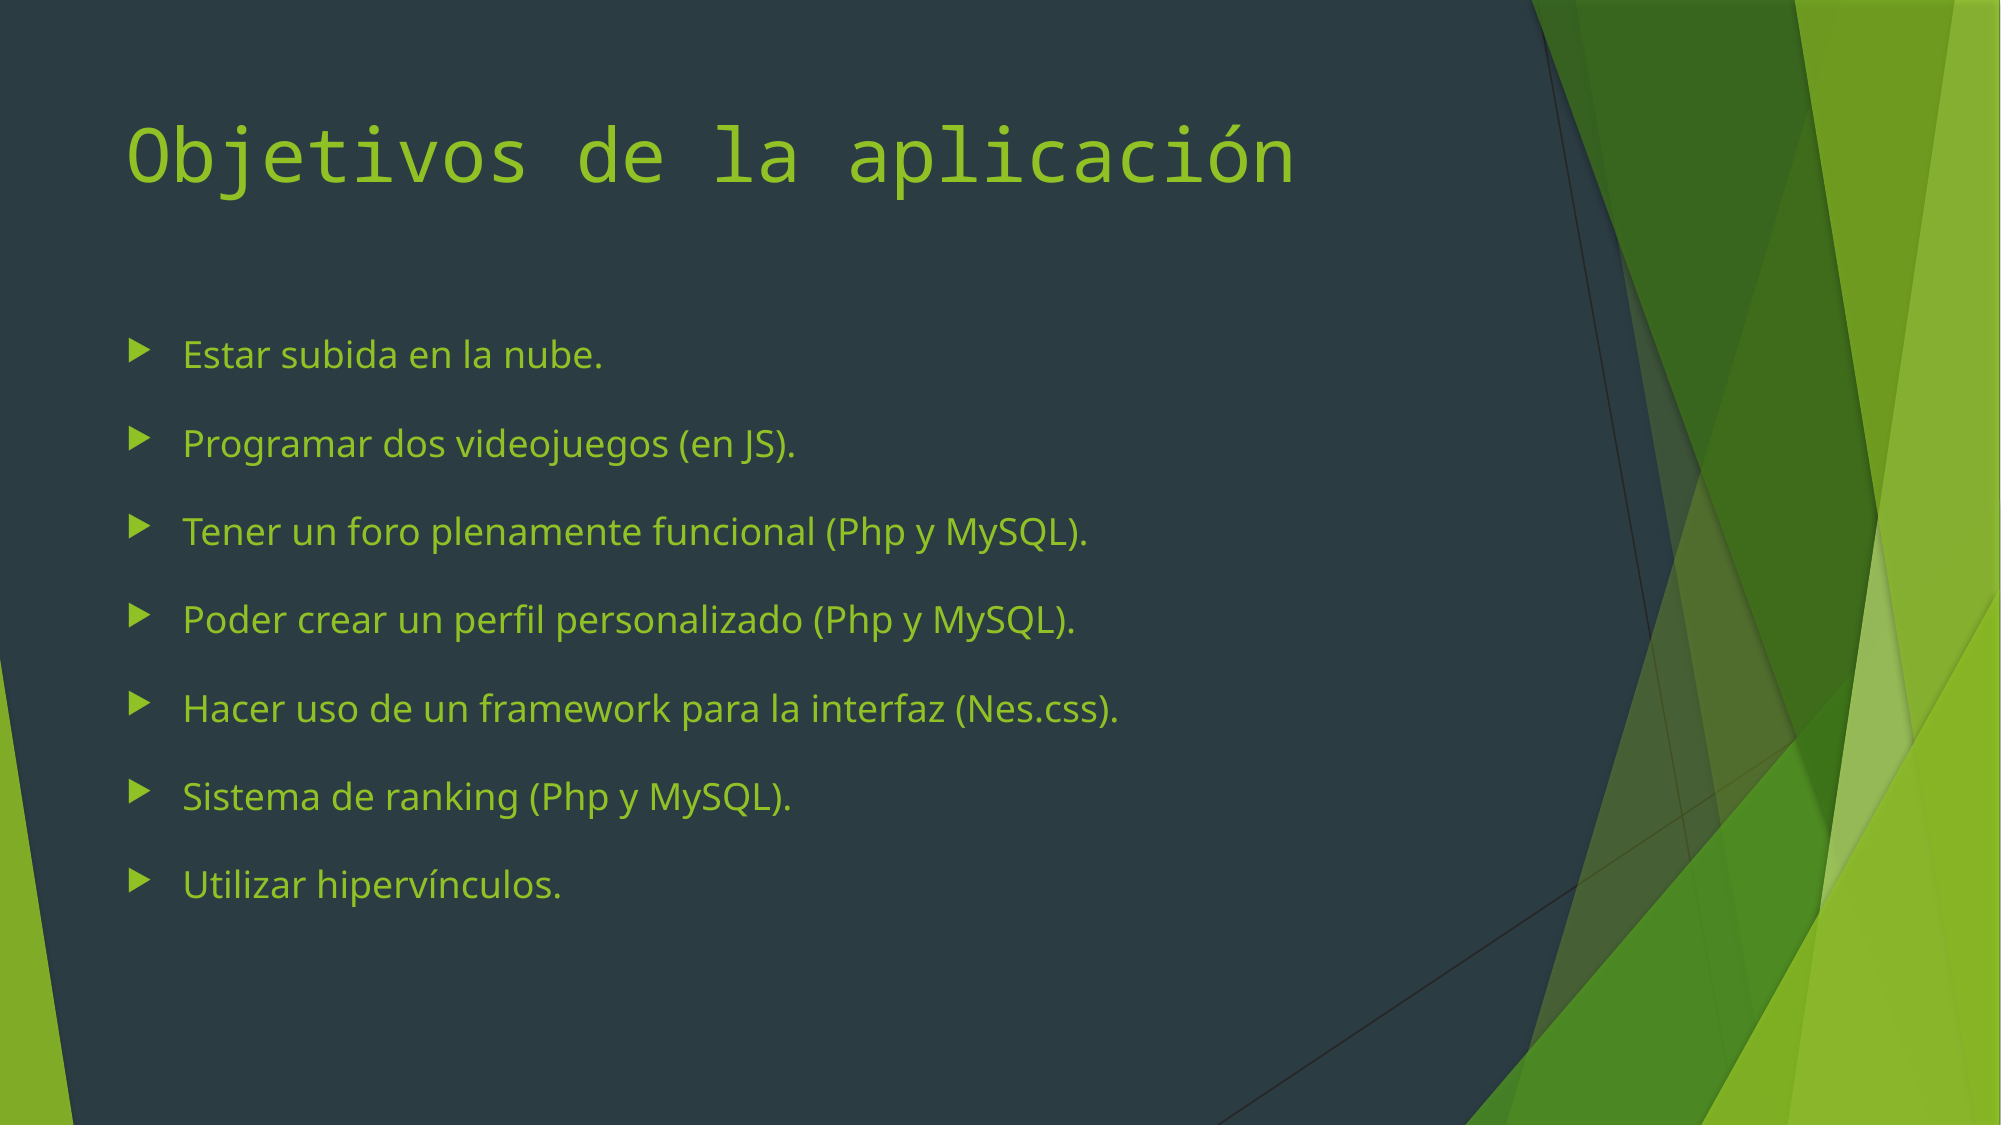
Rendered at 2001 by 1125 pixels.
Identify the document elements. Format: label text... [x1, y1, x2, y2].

title Objetivos de la aplicación [111, 99, 1522, 301]
list Estar subida en la nube. Programar dos videojuegos (en JS). Tener un foro plenamente funcional (Php y MySQL). Poder crear un perfil personalizado (Php y MySQL). Hacer uso de un framework para la interfaz (Nes.css). Sistema de ranking (Php y MySQL). Utilizar hipervínculos. [111, 301, 1522, 991]
